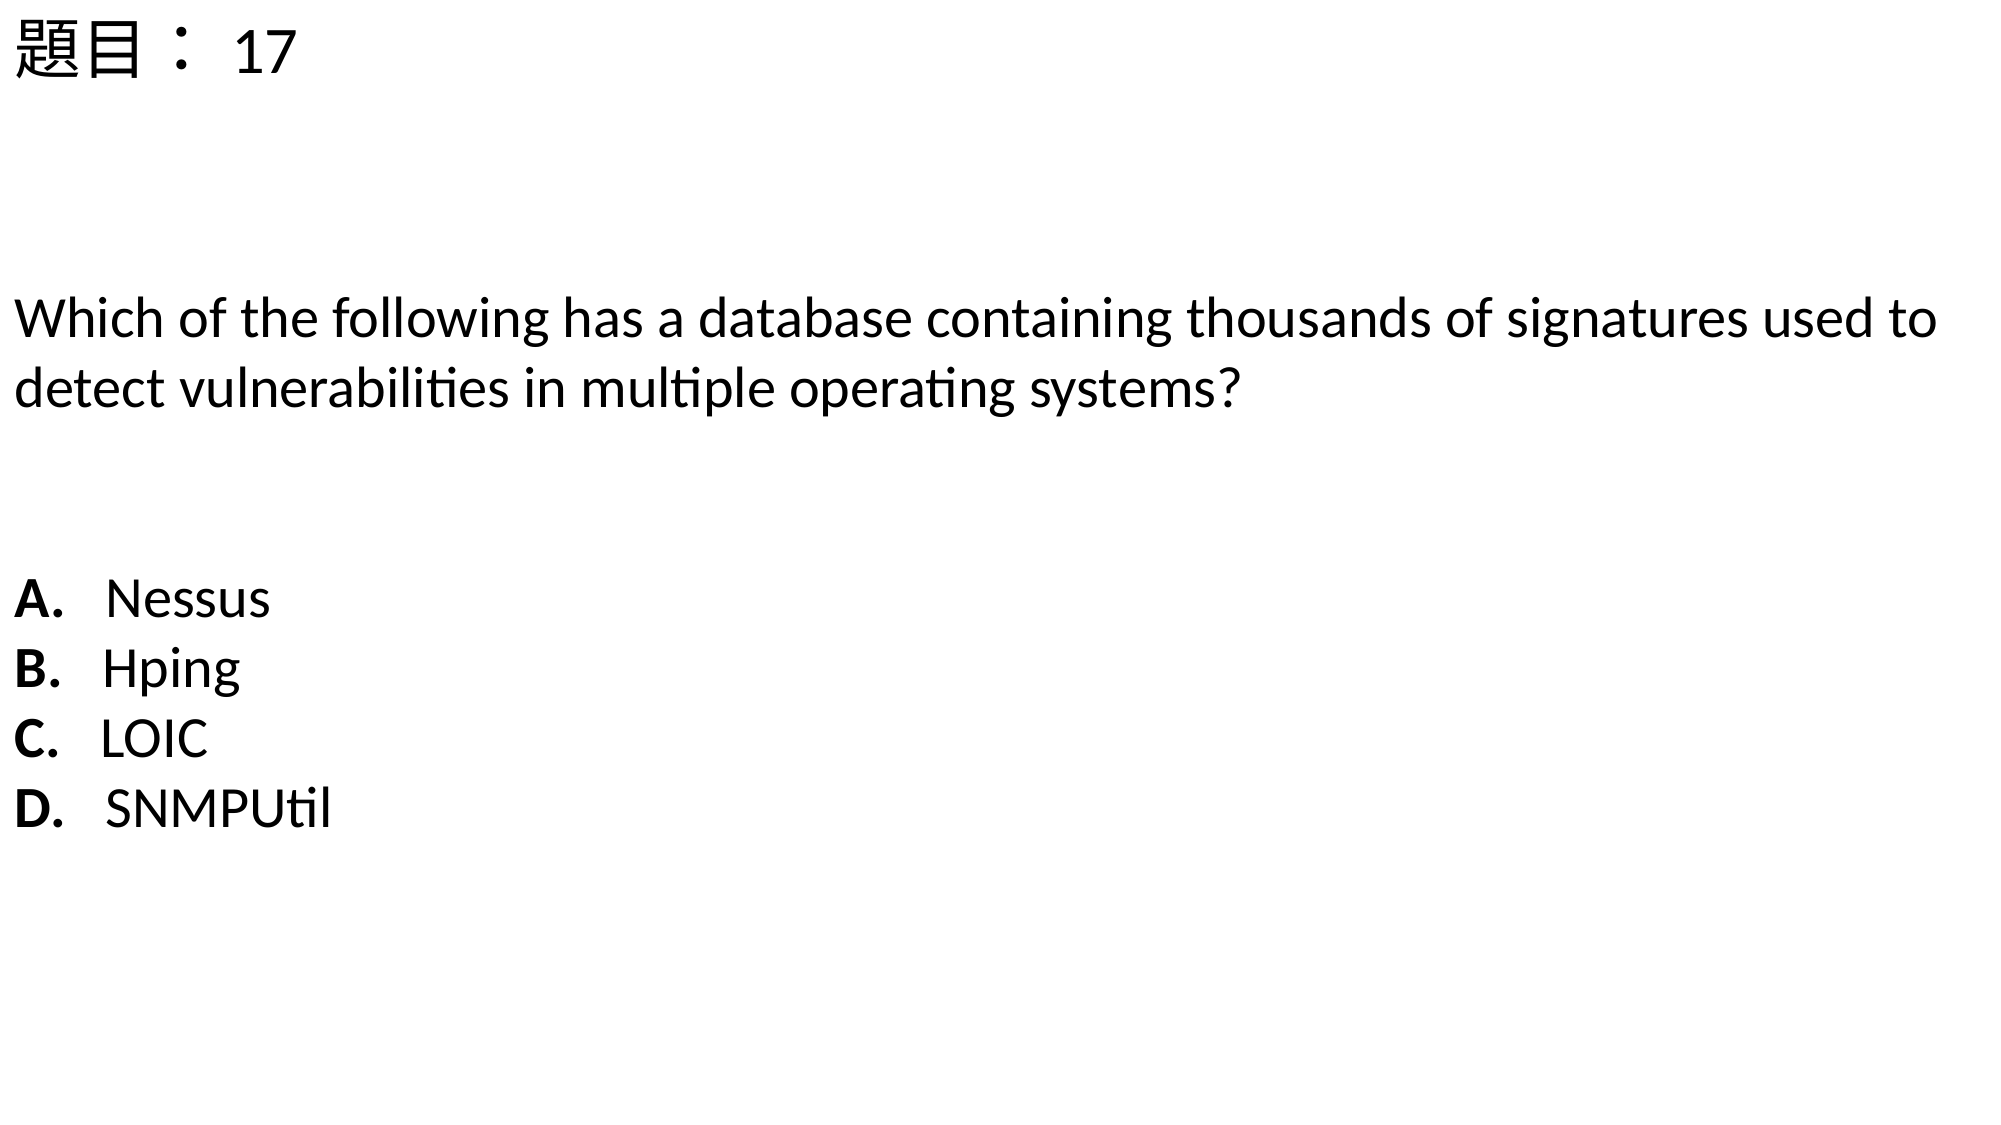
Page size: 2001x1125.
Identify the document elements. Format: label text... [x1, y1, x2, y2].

text_box Which of the following has a database containing thousands of signatures used to detect vulnerabilities in multiple operating systems? A. Nessus B. Hping C. LOIC D. SNMPUtil [0, 272, 2000, 847]
text_box 題目：17 [0, 0, 637, 95]
